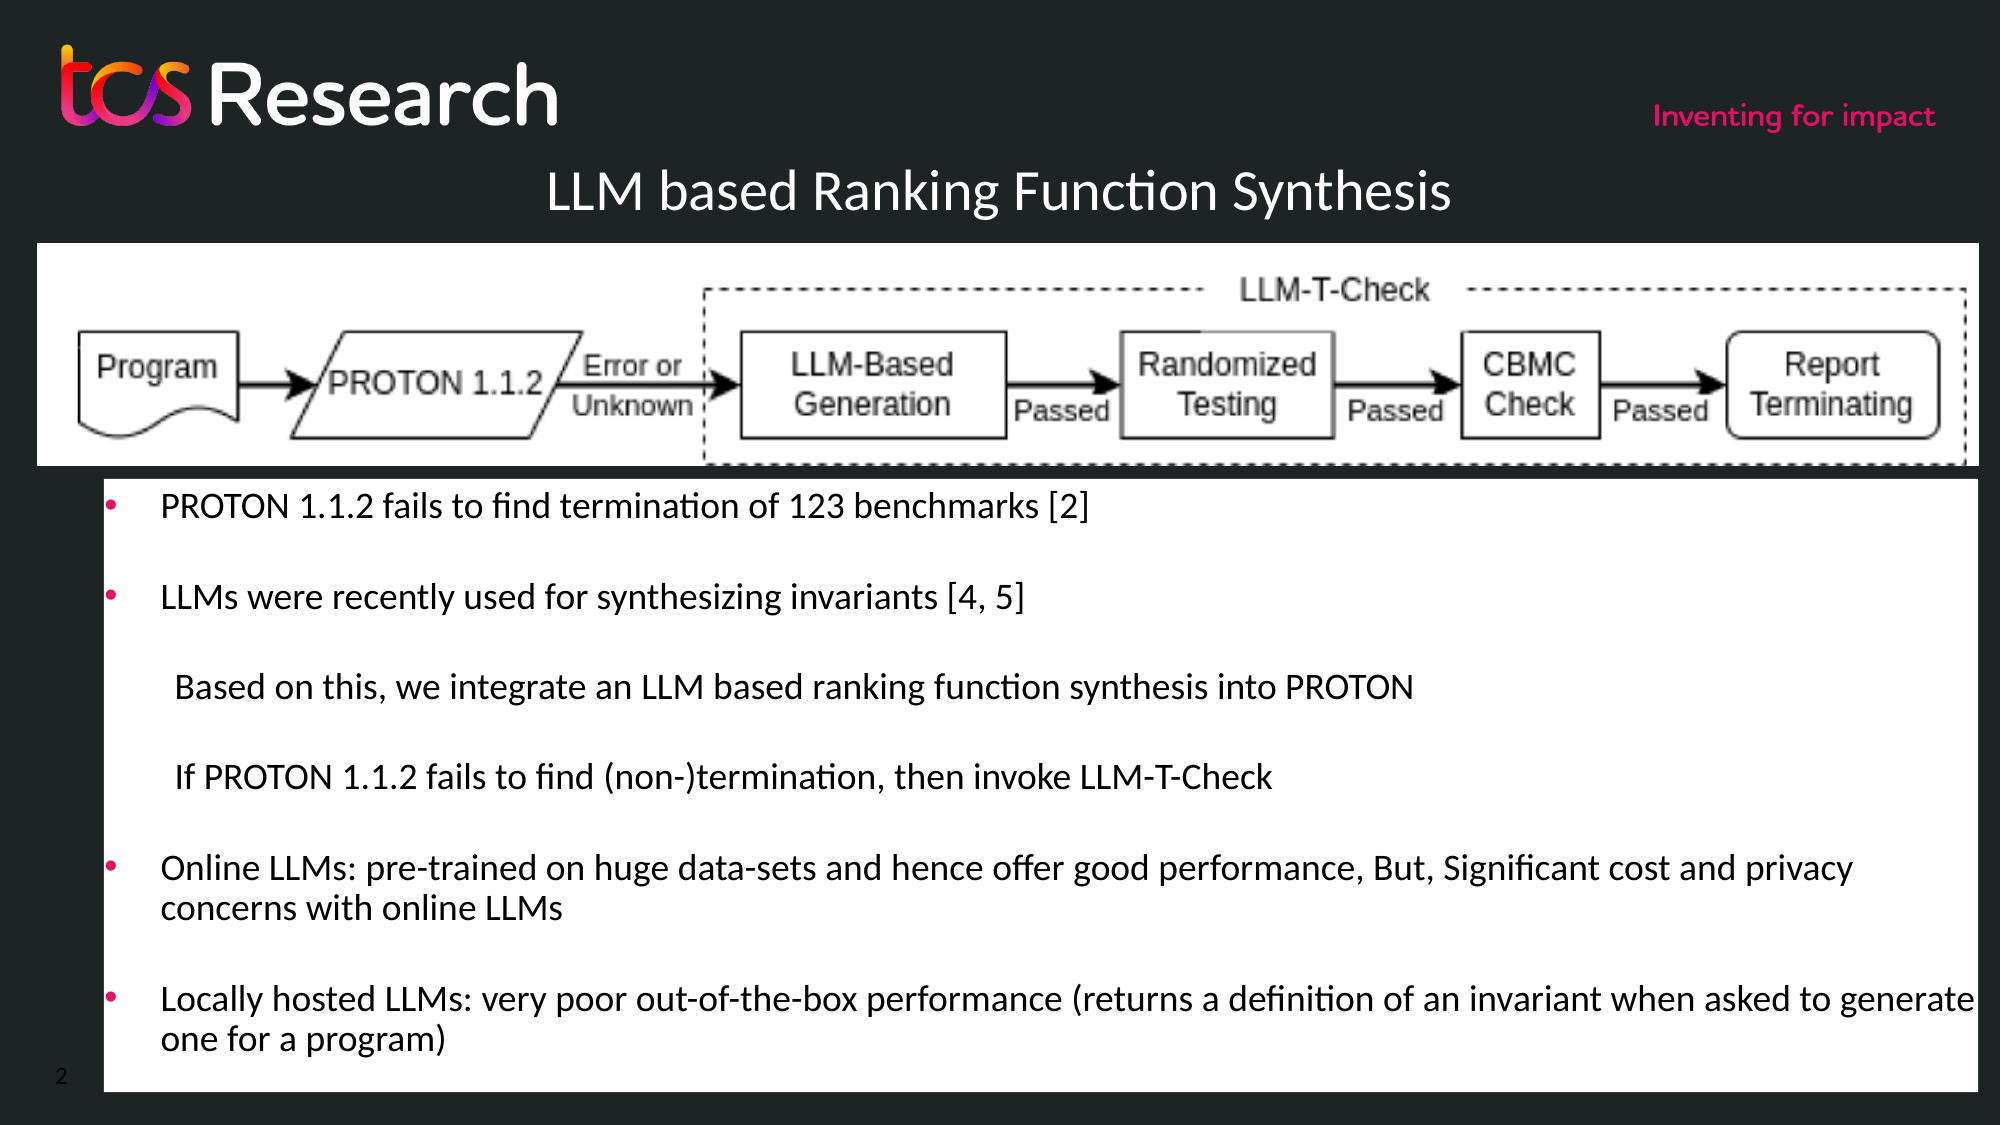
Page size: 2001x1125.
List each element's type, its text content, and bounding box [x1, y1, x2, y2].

text_box <number> [0, 1040, 83, 1097]
text_box [59, 118, 1996, 236]
text_box PROTON 1.1.2 fails to find termination of 123 benchmarks [2] LLMs were recently used for synthesizing invariants [4, 5] Based on this, we integrate an LLM based ranking function synthesis into PROTON If PROTON 1.1.2 fails to find (non-)termination, then invoke LLM-T-Check Online LLMs: pre-trained on huge data-sets and hence offer good performance, But, Significant cost and privacy concerns with online LLMs Locally hosted LLMs: very poor out-of-the-box performance (returns a definition of an invariant when asked to generate one for a program) [103, 478, 1979, 1093]
picture [19, 20, 599, 168]
picture [1655, 103, 1936, 118]
picture [37, 243, 1979, 466]
